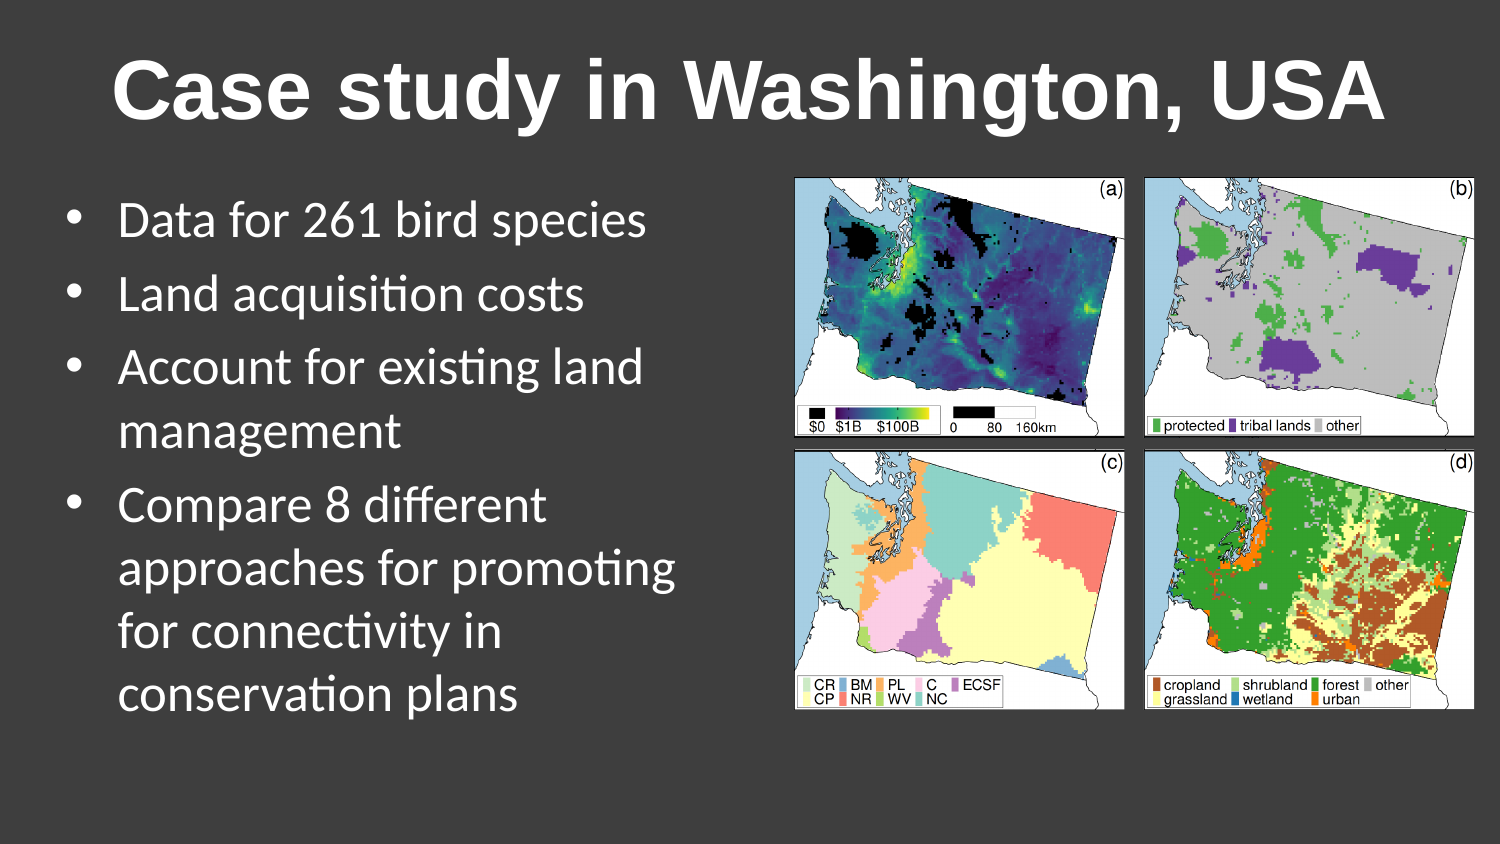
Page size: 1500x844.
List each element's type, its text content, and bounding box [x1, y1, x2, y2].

picture [793, 177, 1125, 438]
picture [1143, 449, 1475, 710]
list Data for 261 bird species Land acquisition costs Account for existing land management Compare 8 different approaches for promoting for connectivity in conservation plans [50, 177, 750, 735]
picture [793, 449, 1125, 710]
title Case study in Washington, USA [75, 15, 1425, 156]
picture [1143, 177, 1475, 438]
